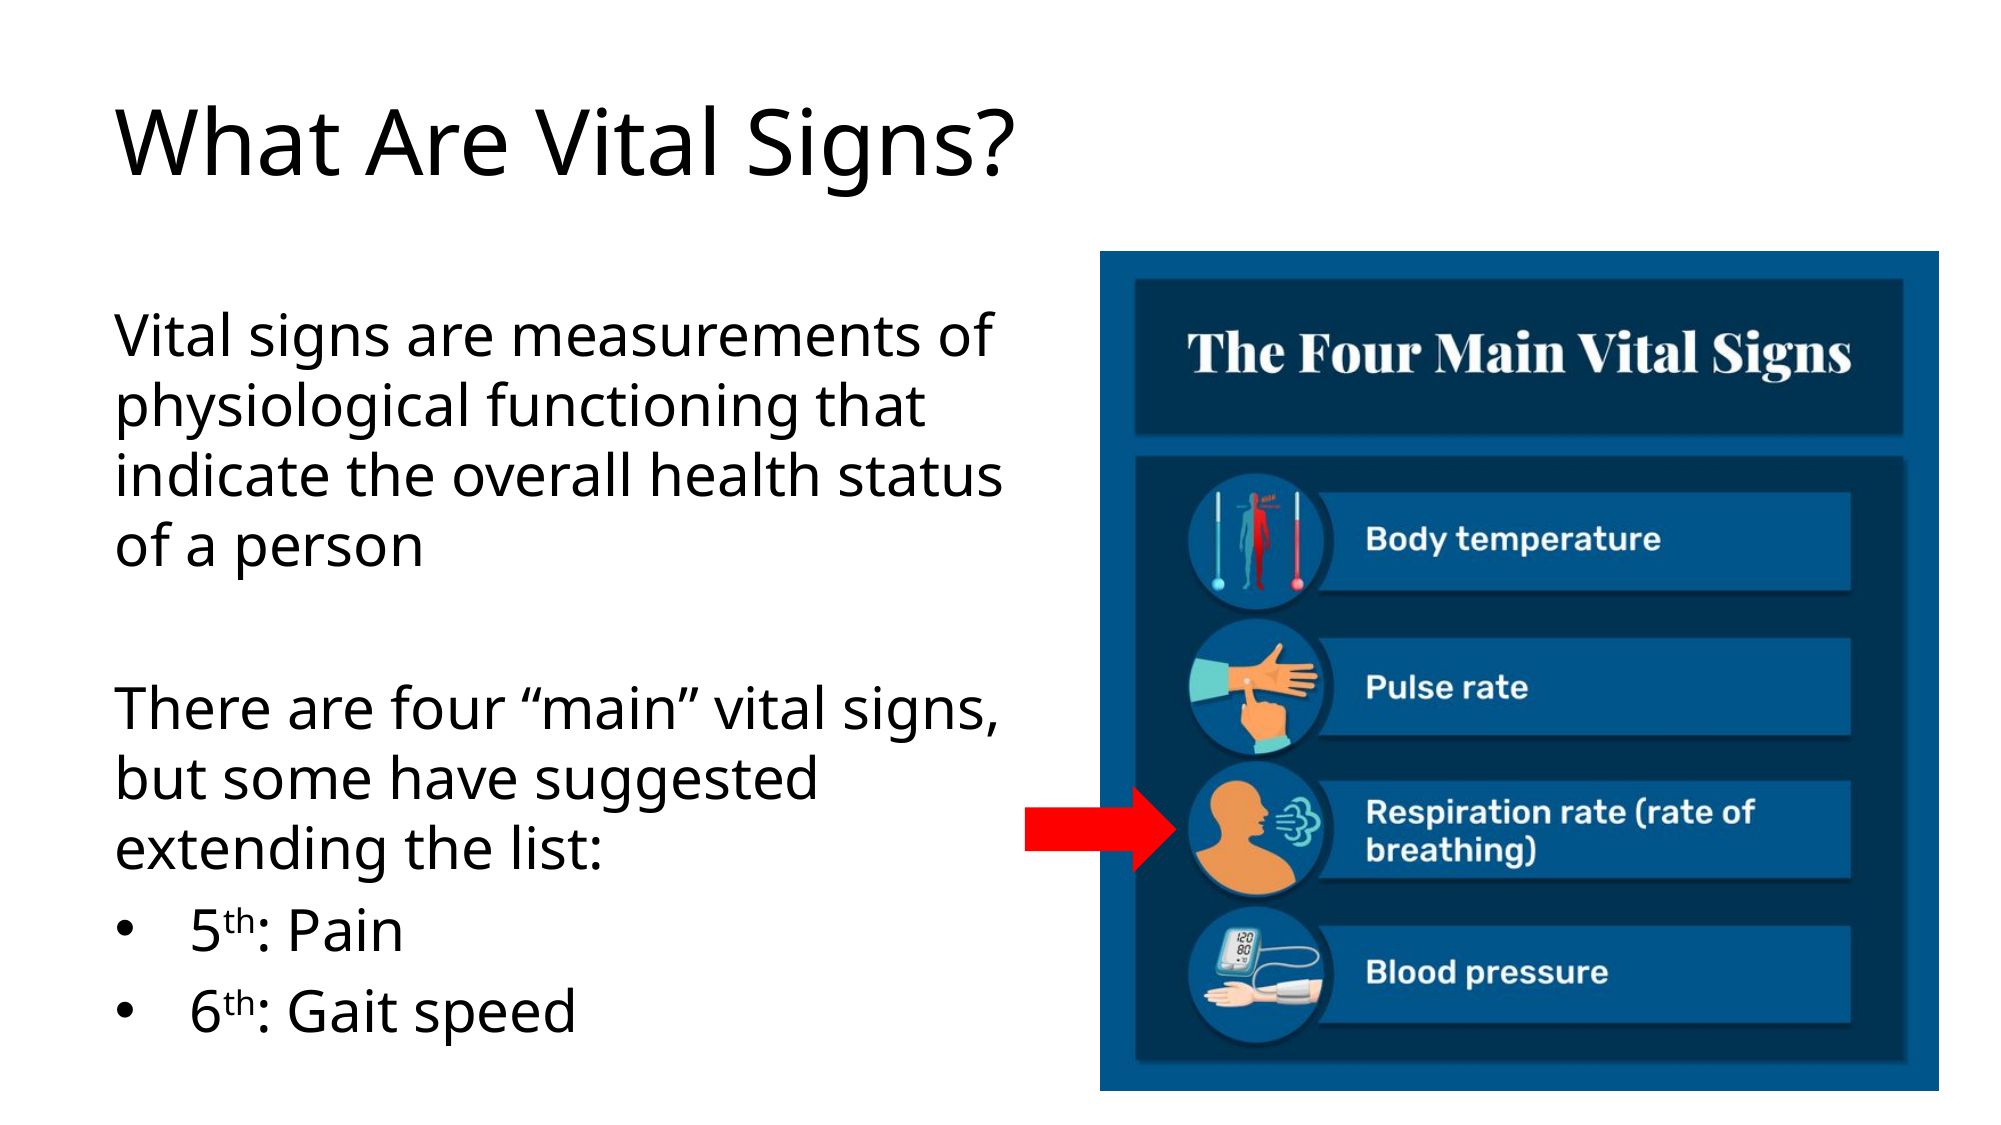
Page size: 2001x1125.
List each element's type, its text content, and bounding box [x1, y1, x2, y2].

title What Are Vital Signs? [99, 45, 1900, 233]
picture [1099, 251, 1939, 1091]
list Vital signs are measurements of physiological functioning that indicate the overall health status of a person There are four “main” vital signs, but some have suggested extending the list: 5th: Pain 6th: Gait speed [99, 262, 1063, 1080]
text_box [1022, 805, 1094, 854]
